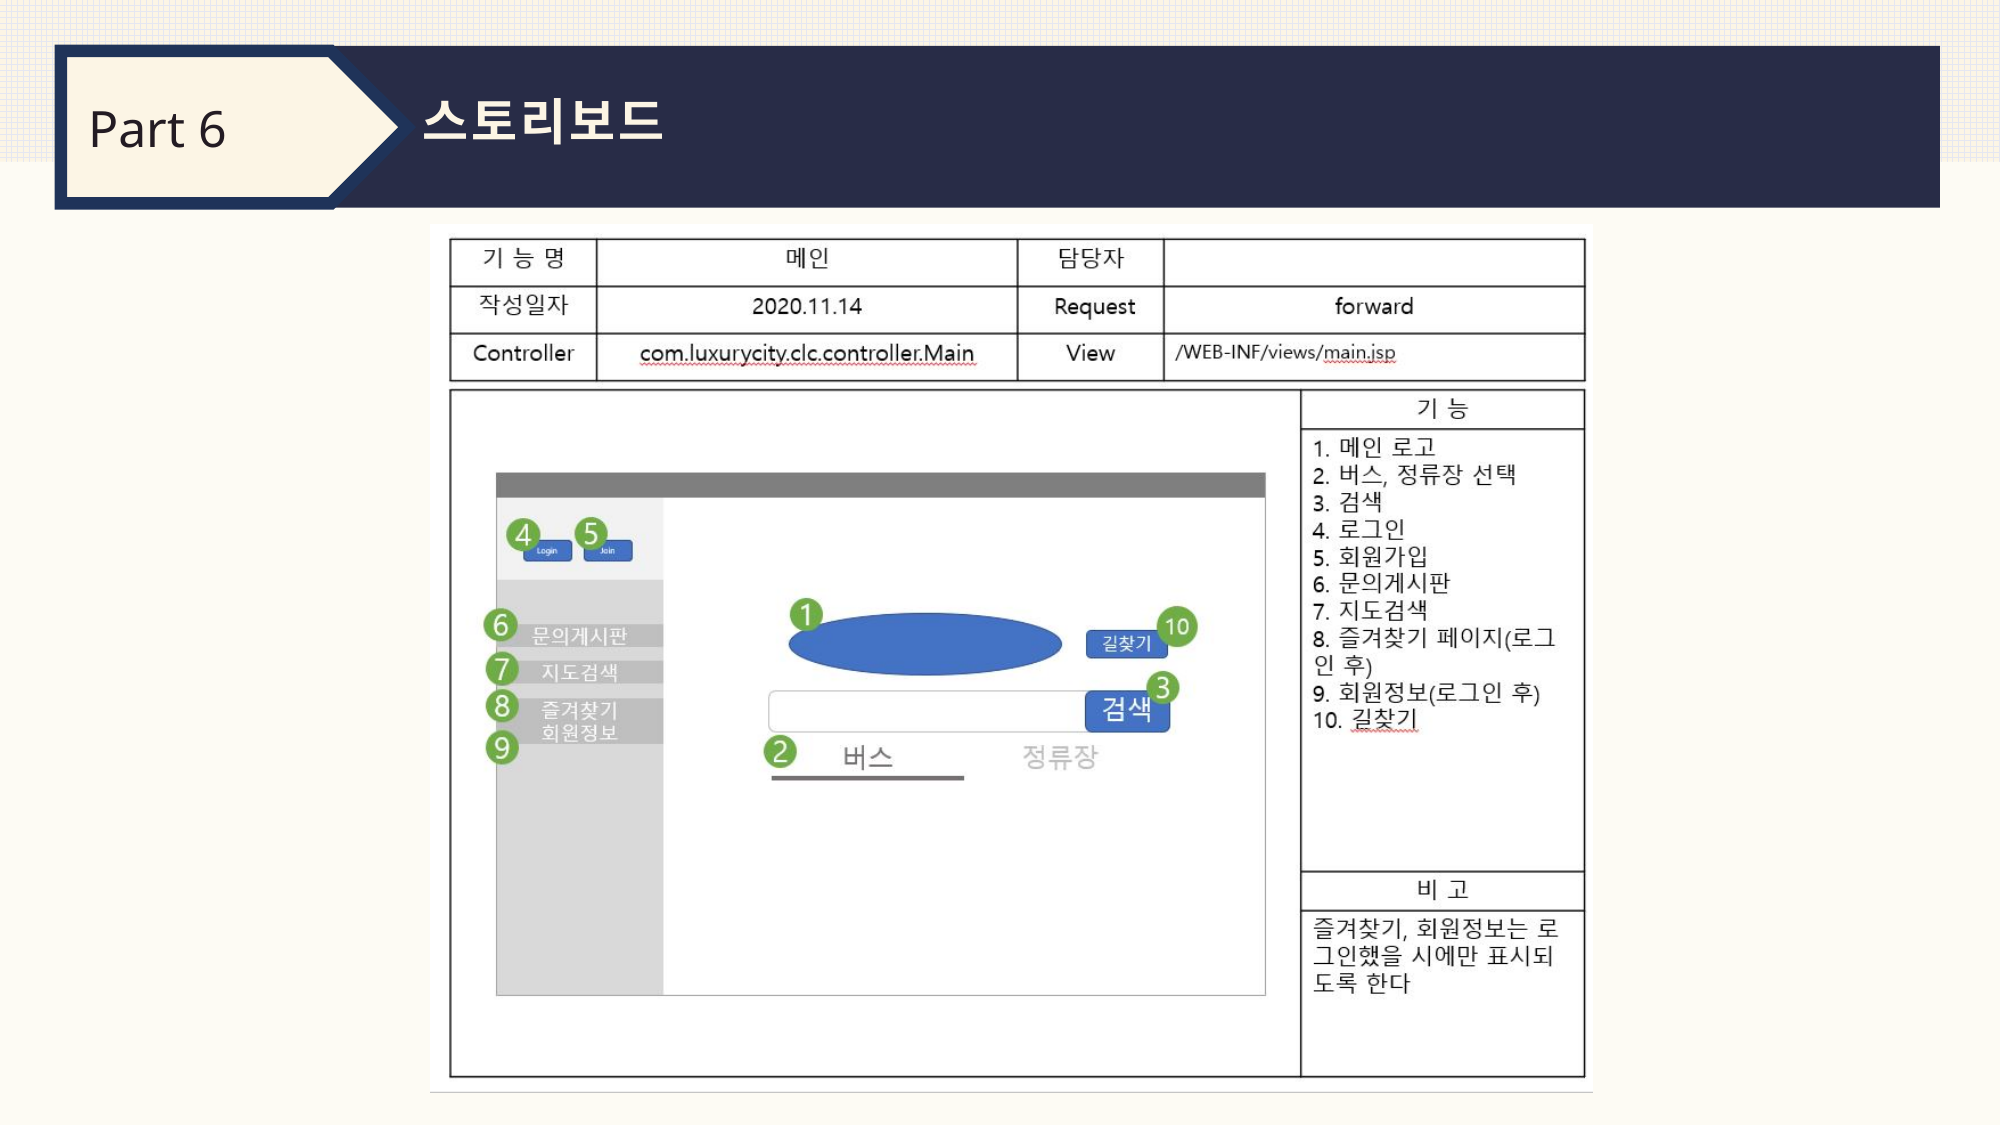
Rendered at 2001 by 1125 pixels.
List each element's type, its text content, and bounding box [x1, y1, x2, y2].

picture [430, 224, 1593, 1093]
text_box [59, 49, 409, 205]
title 스토리보드 [407, 76, 1895, 172]
text_box Part 6 [73, 89, 332, 165]
